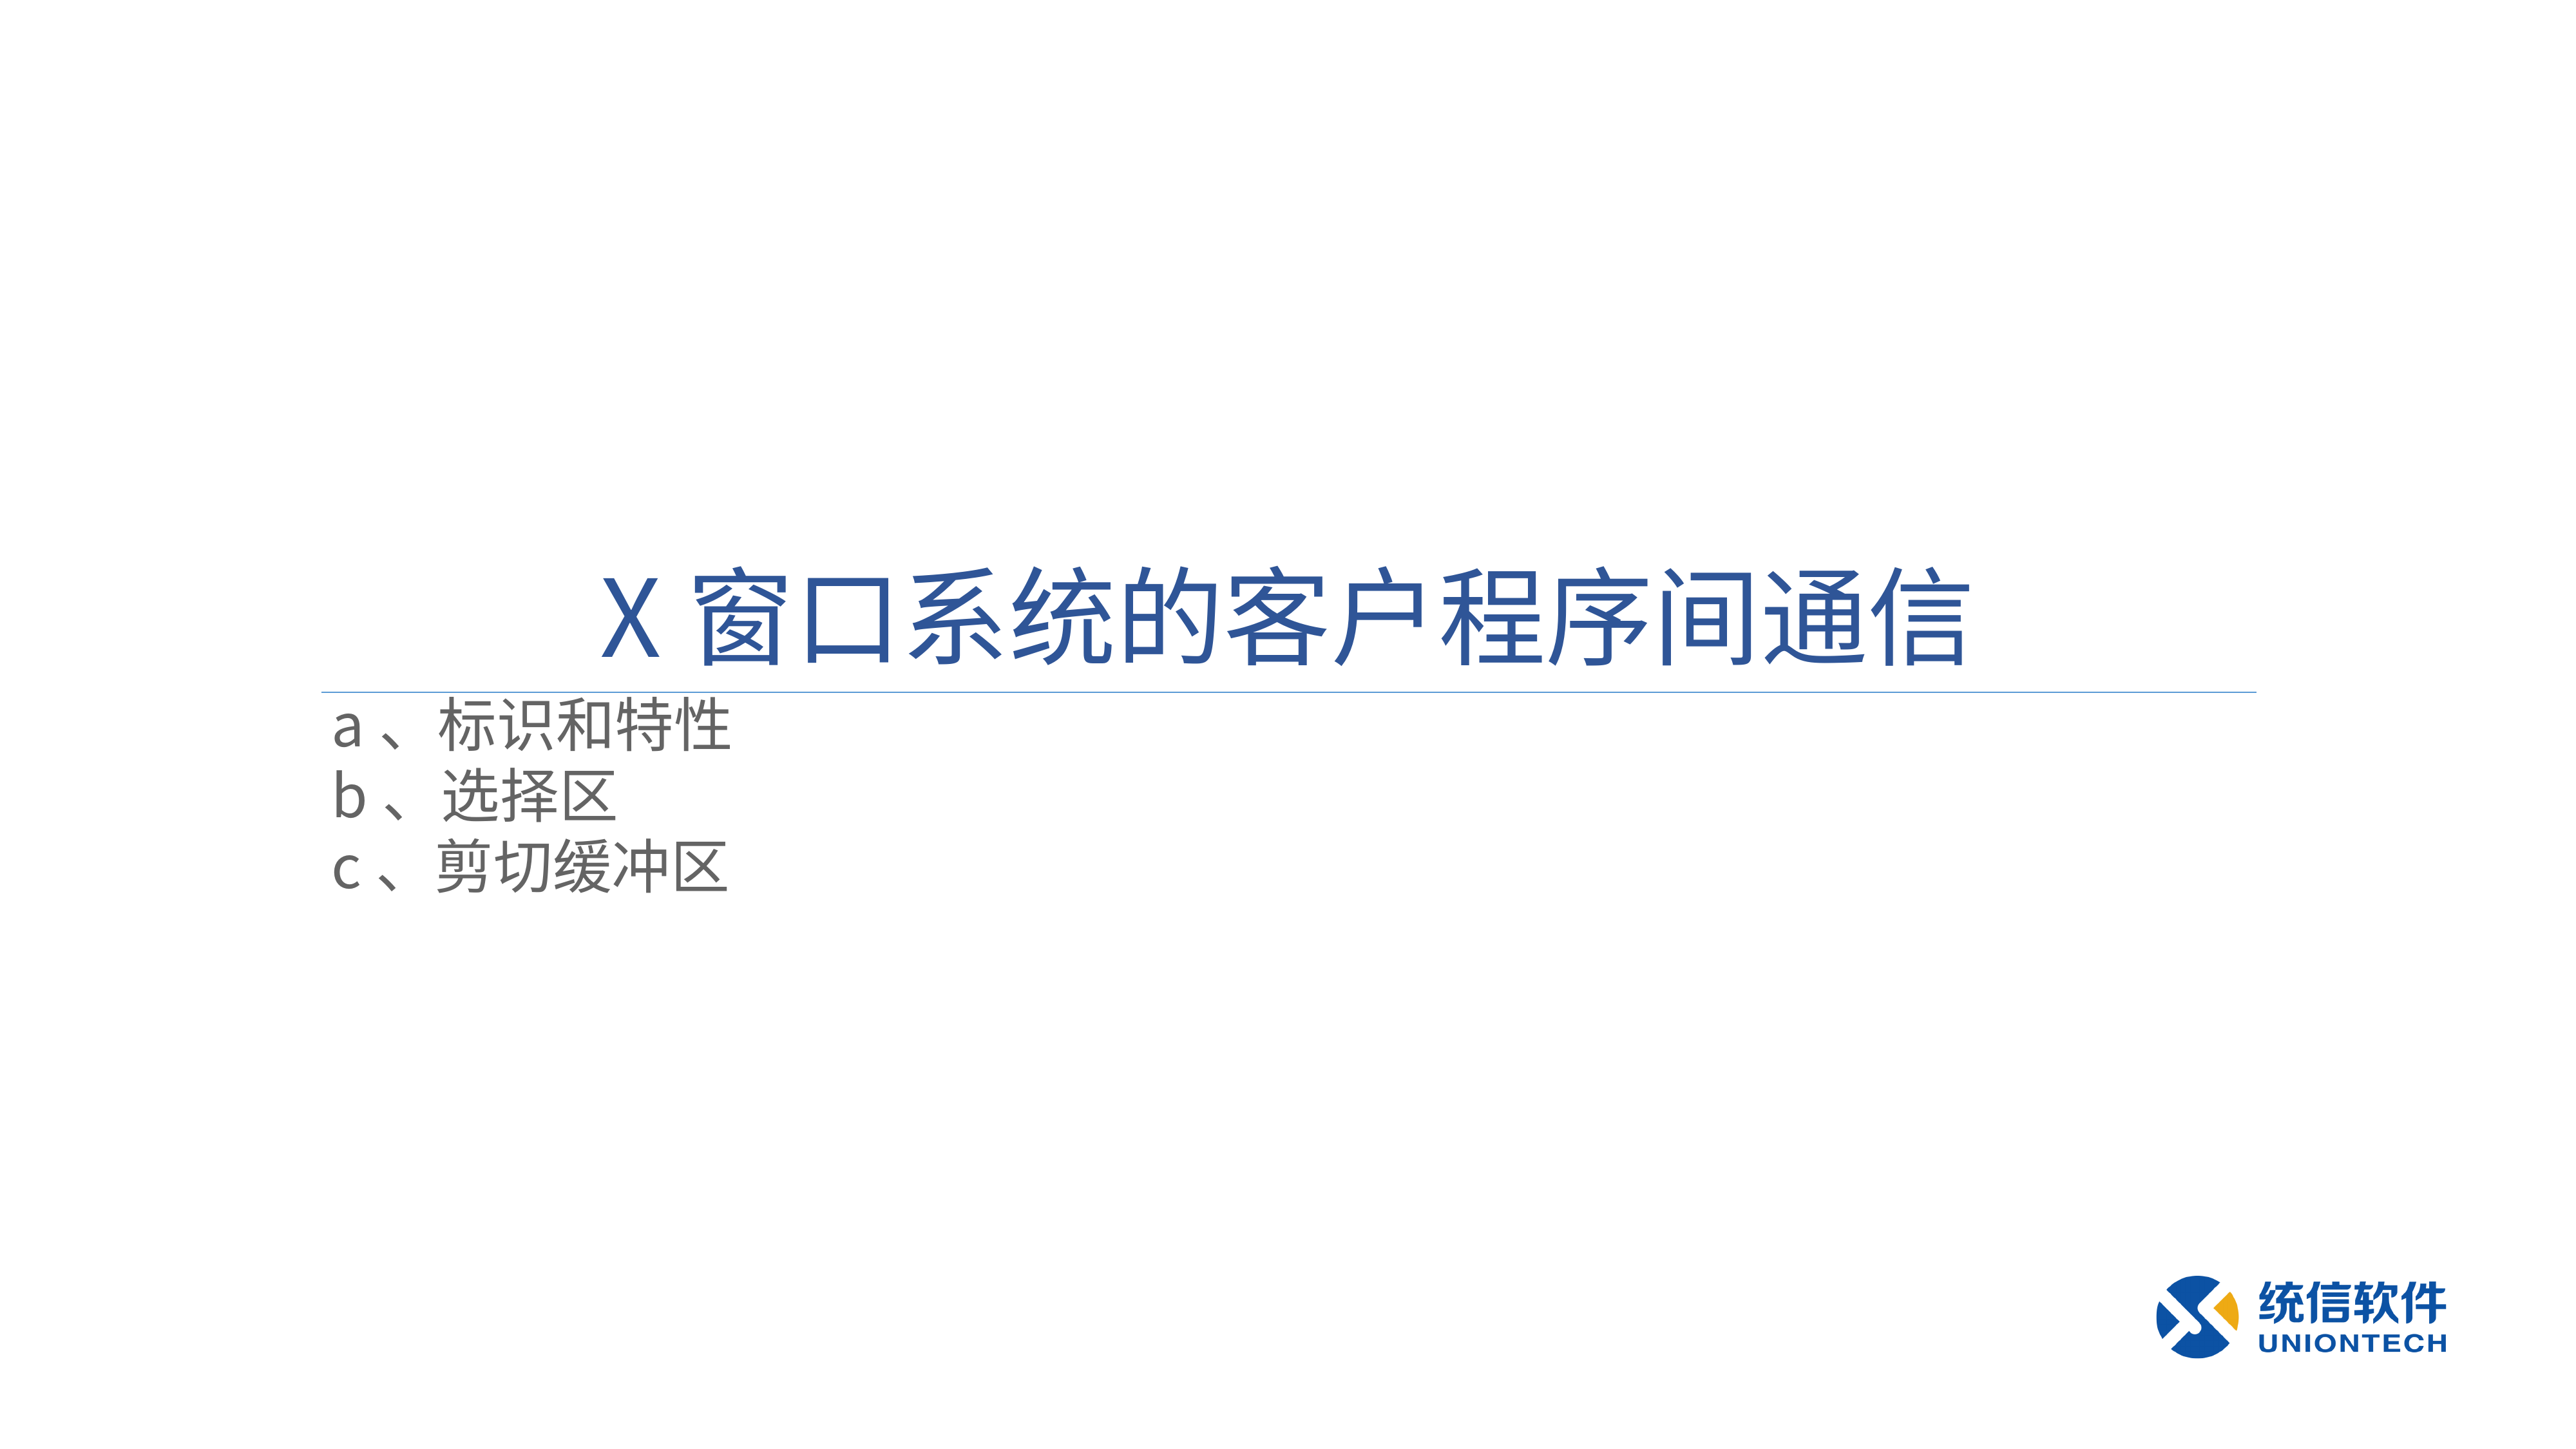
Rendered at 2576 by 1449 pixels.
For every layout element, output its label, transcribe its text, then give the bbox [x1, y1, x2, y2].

text_box a、标识和特性 b、选择区 c、剪切缓冲区 [321, 683, 2254, 976]
title X窗口系统的客户程序间通信 [321, 221, 2255, 683]
picture [2143, 1271, 2459, 1362]
